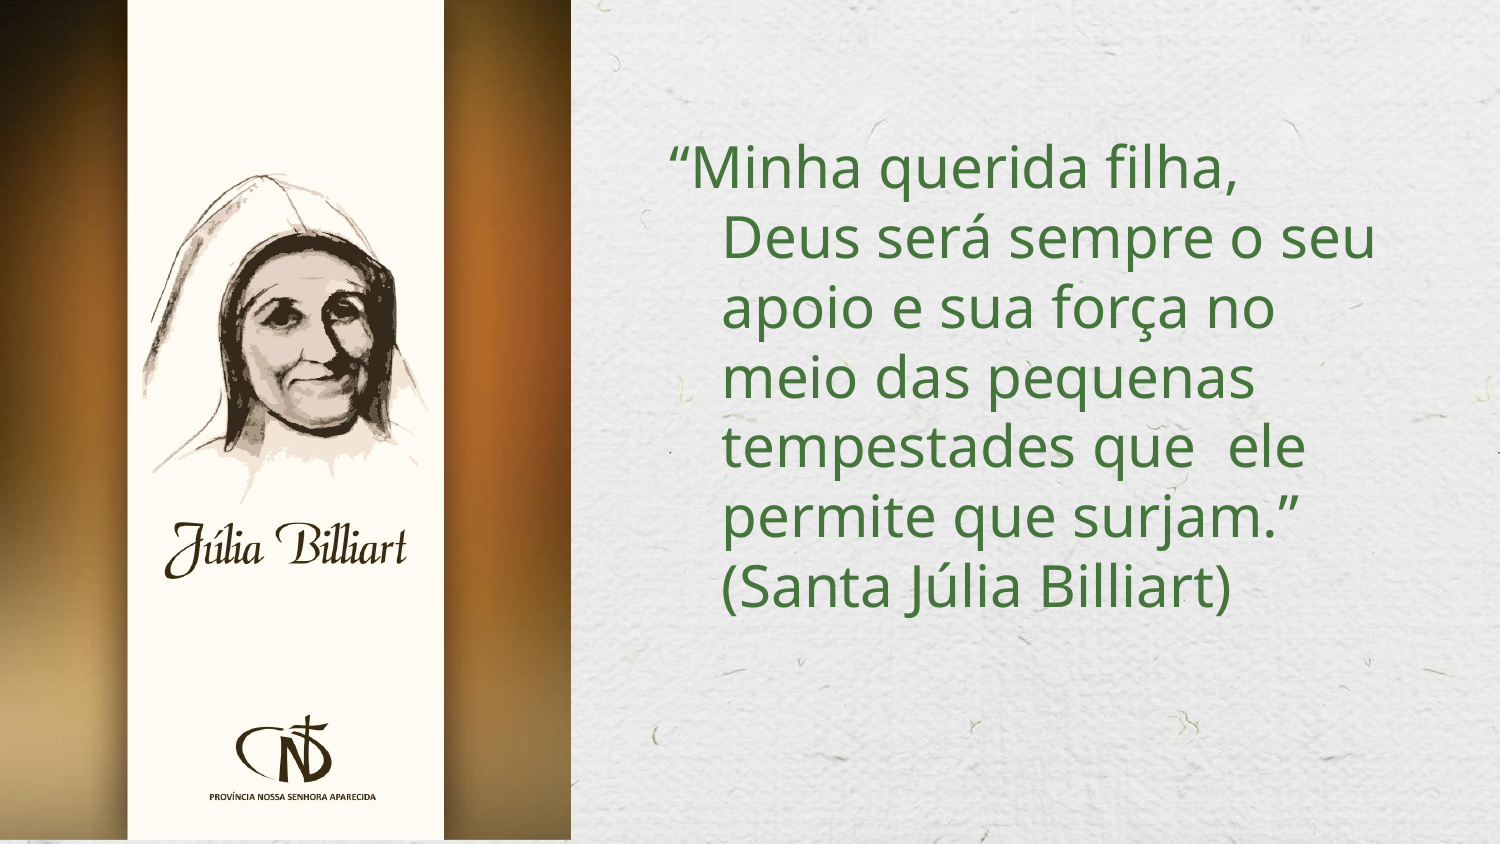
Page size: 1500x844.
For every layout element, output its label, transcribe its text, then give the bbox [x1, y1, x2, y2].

subtitle “Minha querida filha, Deus será sempre o seu apoio e sua força no meio das pequenas tempestades que ele permite que surjam.” (Santa Júlia Billiart) [631, 114, 1400, 777]
picture [0, 0, 1500, 844]
